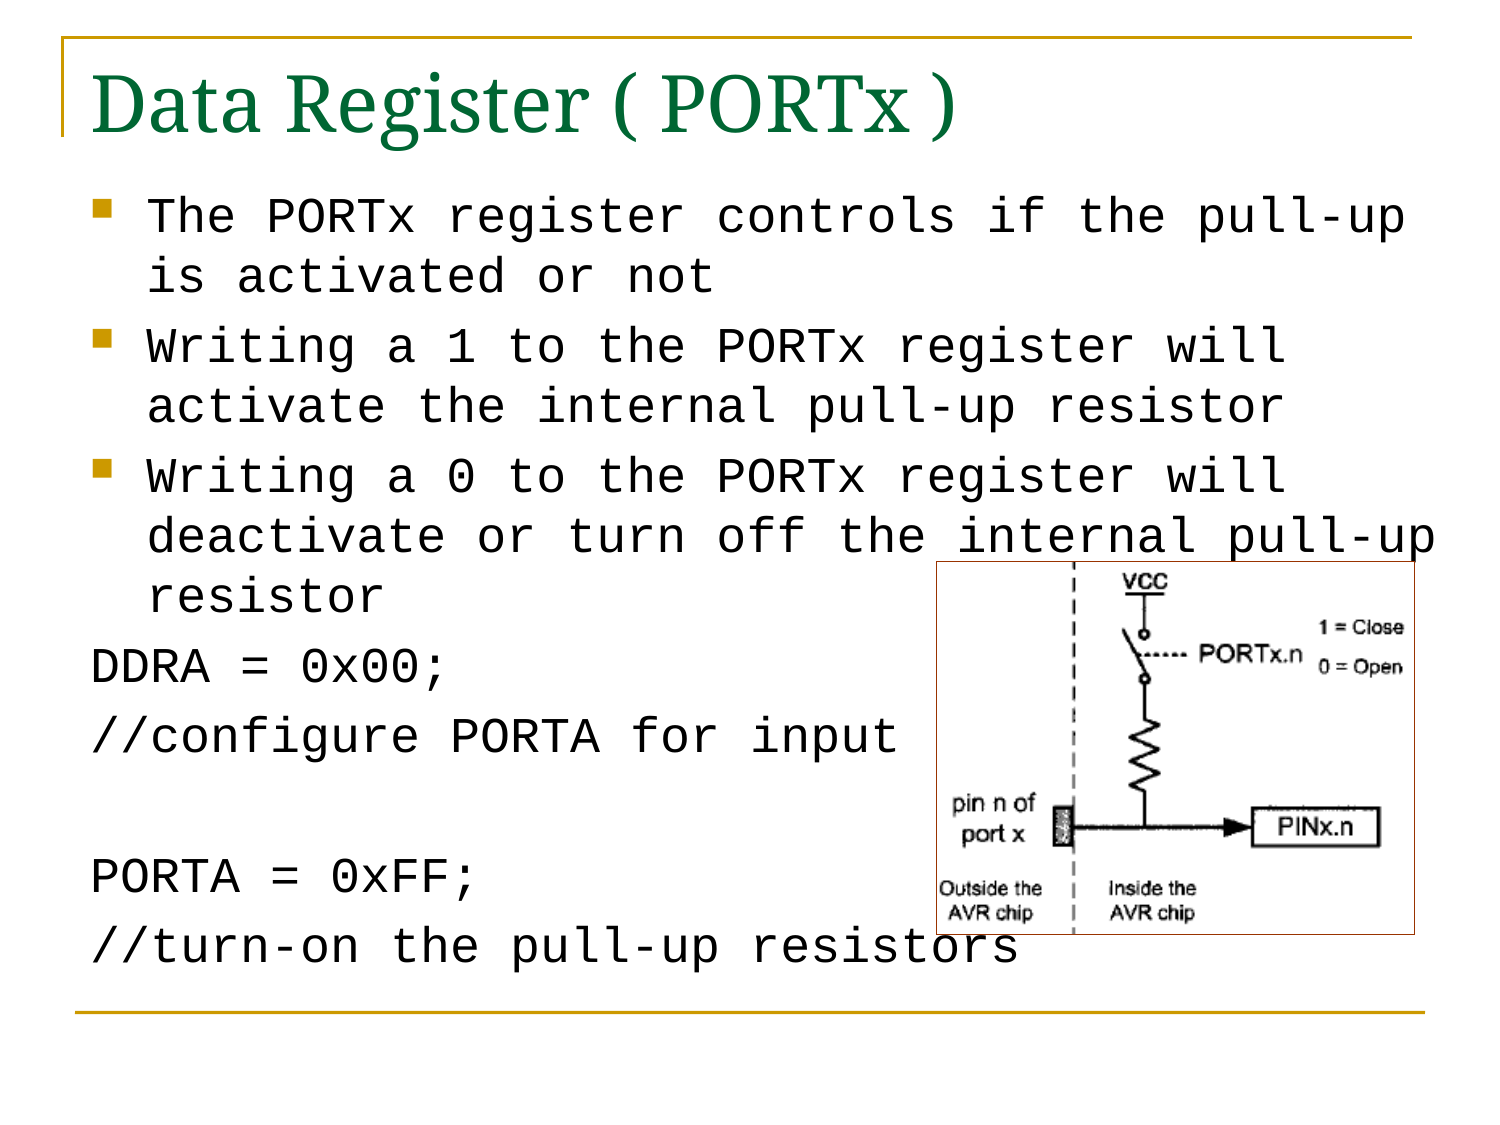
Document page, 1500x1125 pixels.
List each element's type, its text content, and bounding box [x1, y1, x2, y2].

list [937, 562, 1414, 934]
title Data Register ( PORTx ) [74, 45, 1426, 163]
list The PORTx register controls if the pull-up is activated or not Writing a 1 to the PORTx register will activate the internal pull-up resistor Writing a 0 to the PORTx register will deactivate or turn off the internal pull-up resistor DDRA = 0x00; //configure PORTA for input PORTA = 0xFF; //turn-on the pull-up resistors [74, 174, 1463, 1006]
